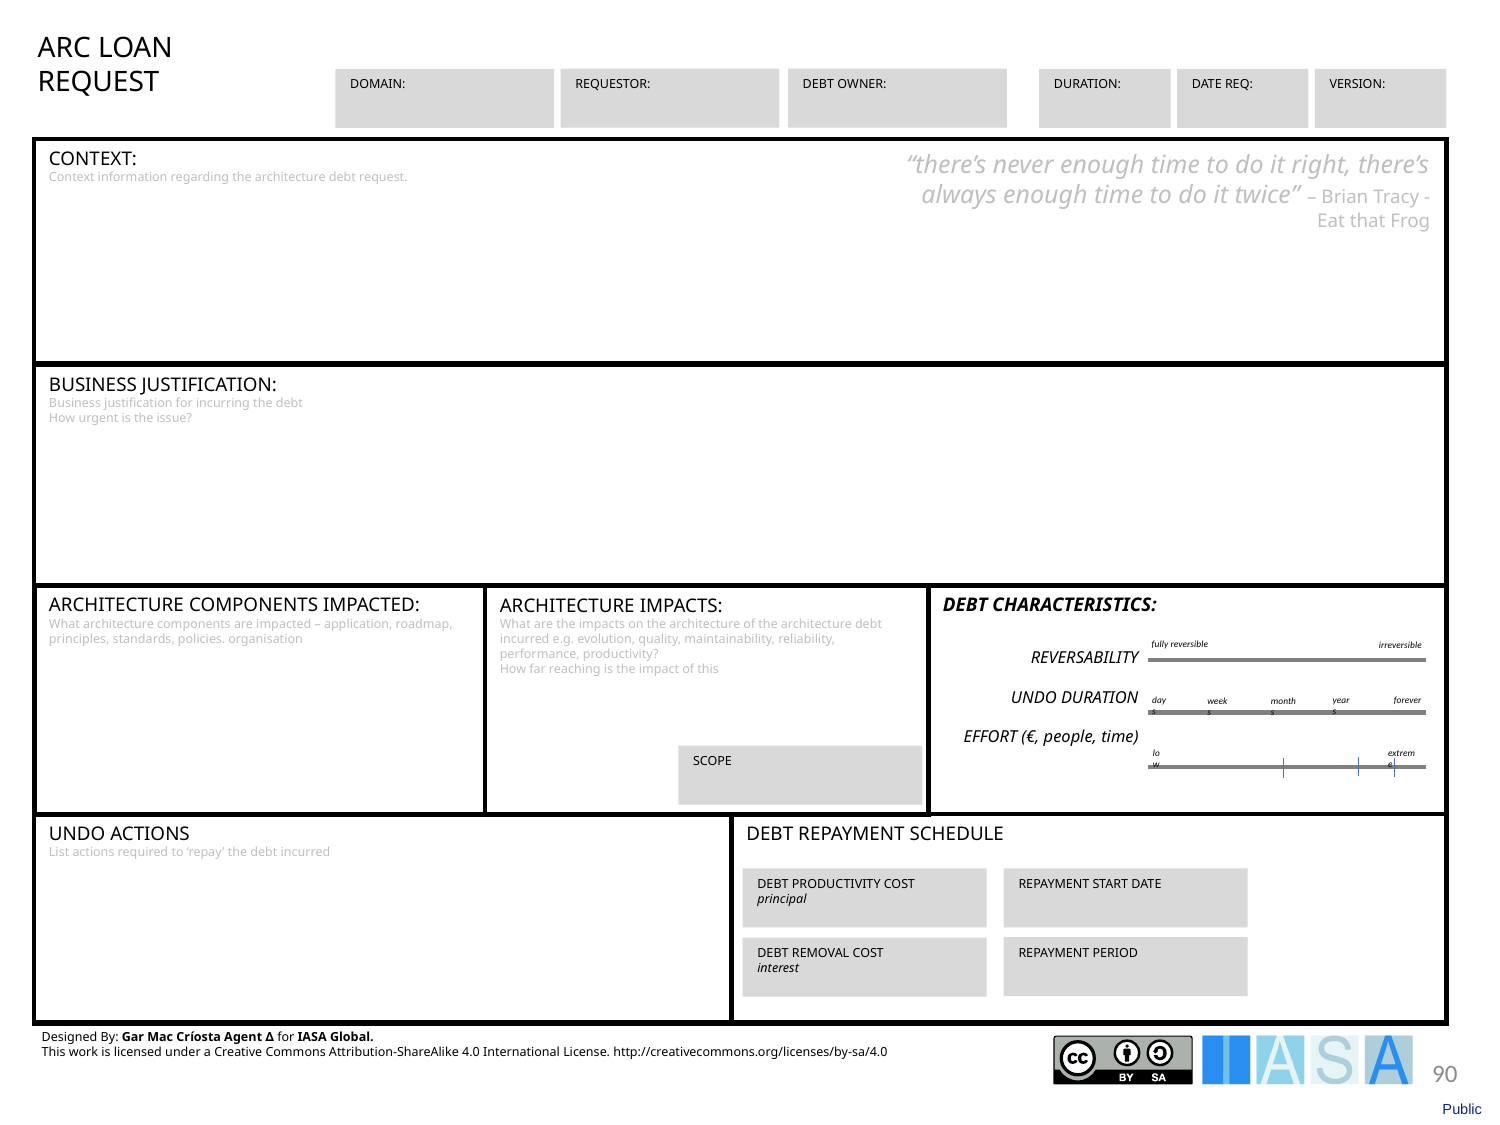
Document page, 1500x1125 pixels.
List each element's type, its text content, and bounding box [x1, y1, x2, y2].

slide_number 90 [1059, 1042, 1473, 1103]
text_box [22, 22, 1447, 1068]
